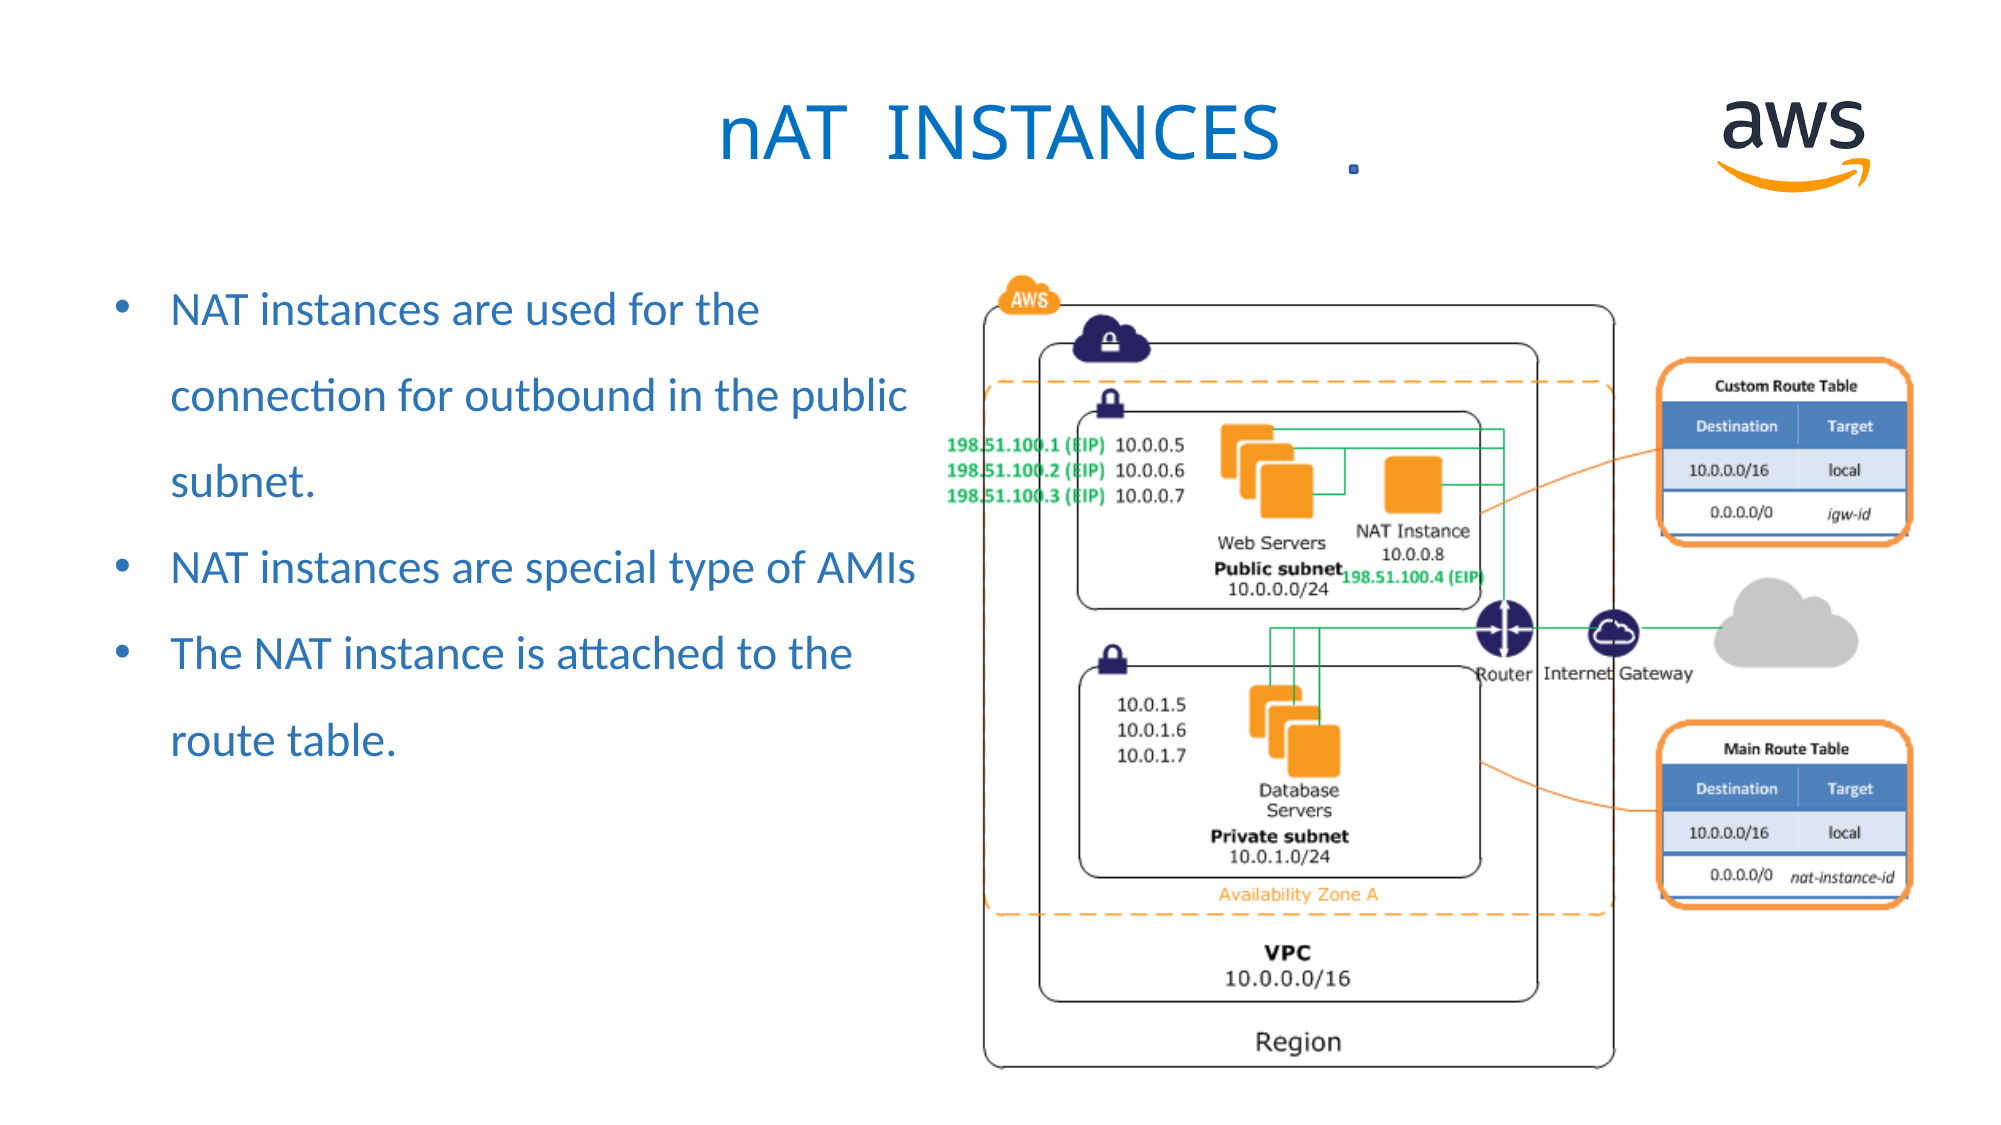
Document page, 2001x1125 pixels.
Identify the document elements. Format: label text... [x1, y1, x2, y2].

picture [1716, 100, 1871, 194]
picture [923, 241, 1936, 1087]
text_box NAT instances are used for the connection for outbound in the public subnet. NAT instances are special type of AMIs The NAT instance is attached to the route table. [99, 241, 923, 773]
text_box [1348, 164, 1359, 175]
text_box nAT INSTANCES [702, 76, 1298, 182]
